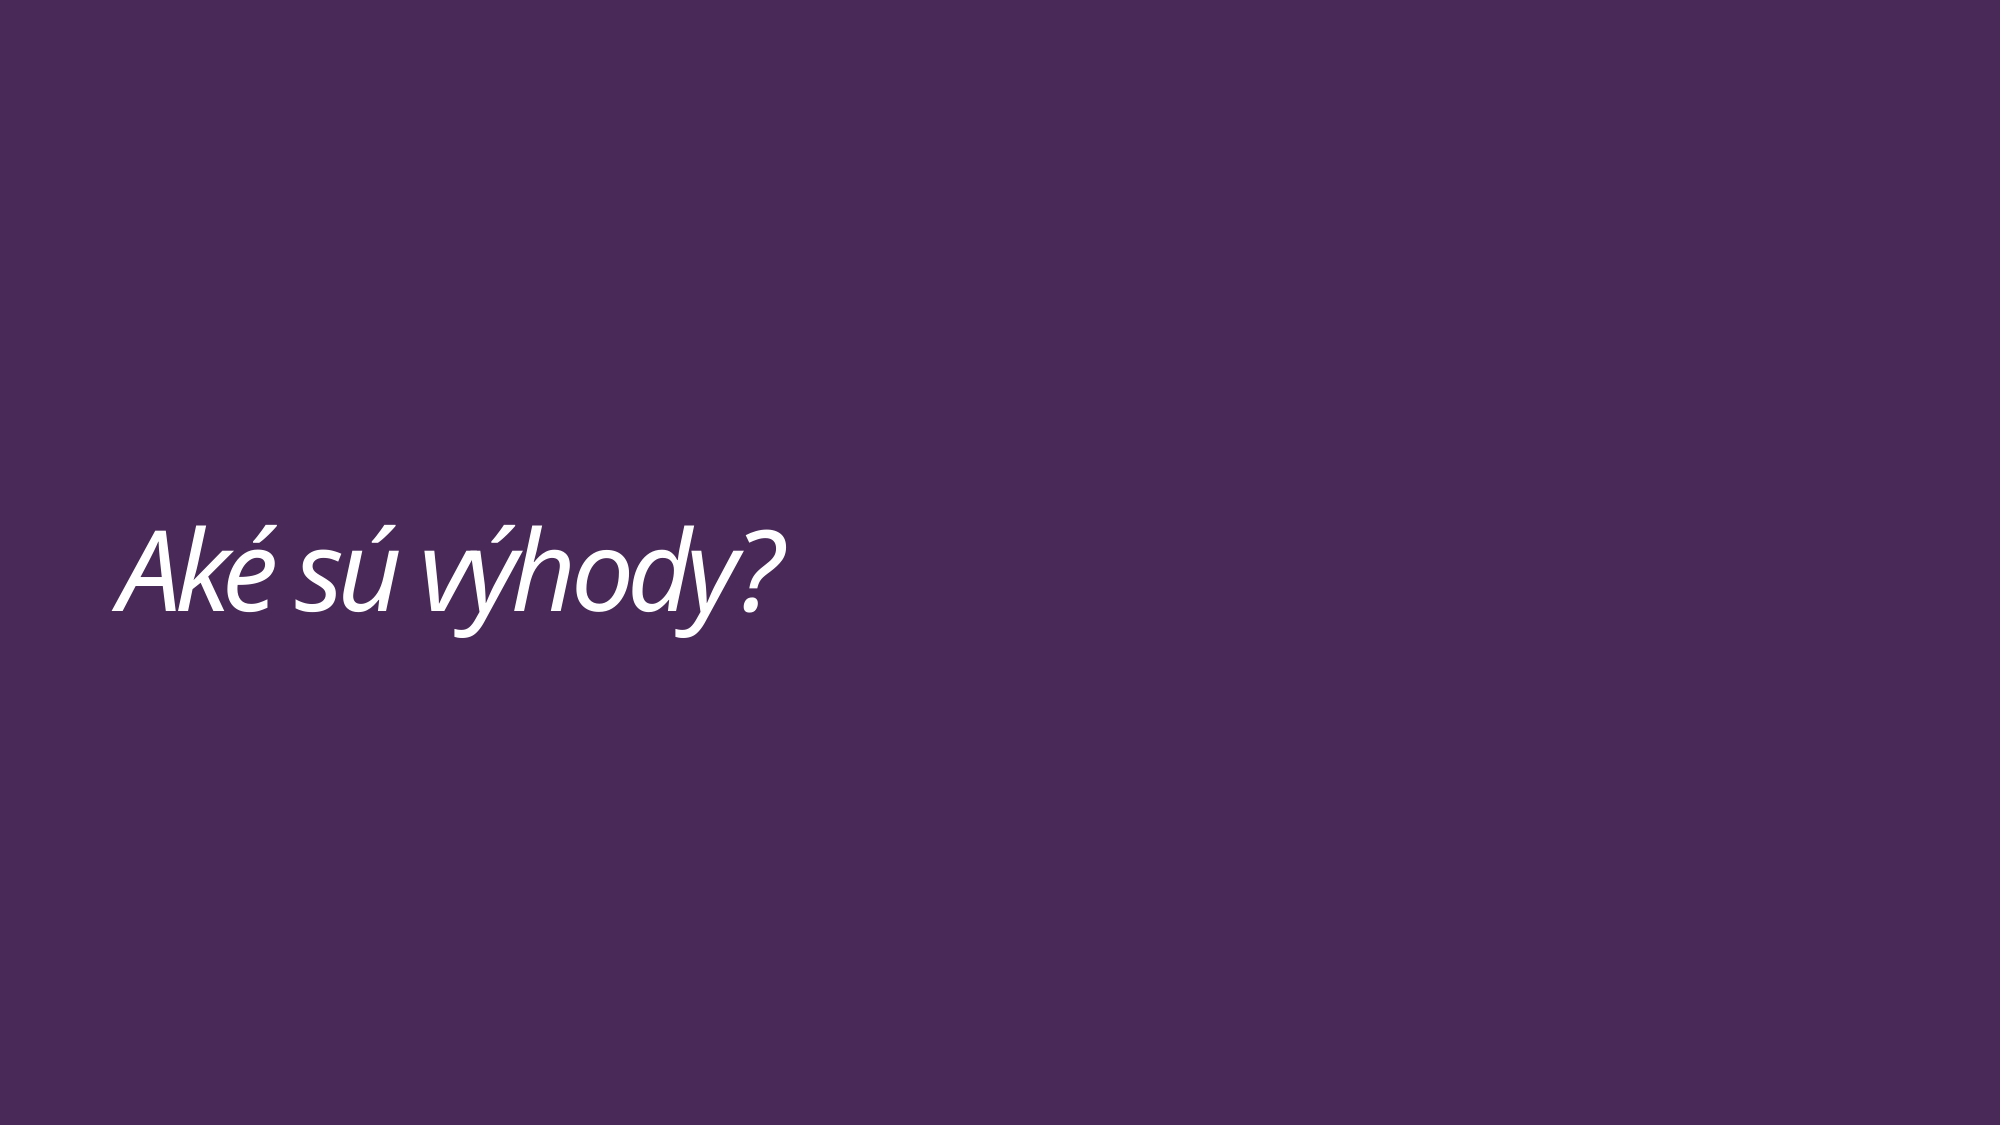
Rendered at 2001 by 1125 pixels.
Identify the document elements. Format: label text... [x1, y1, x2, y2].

title Aké sú výhody? [0, 416, 2000, 733]
